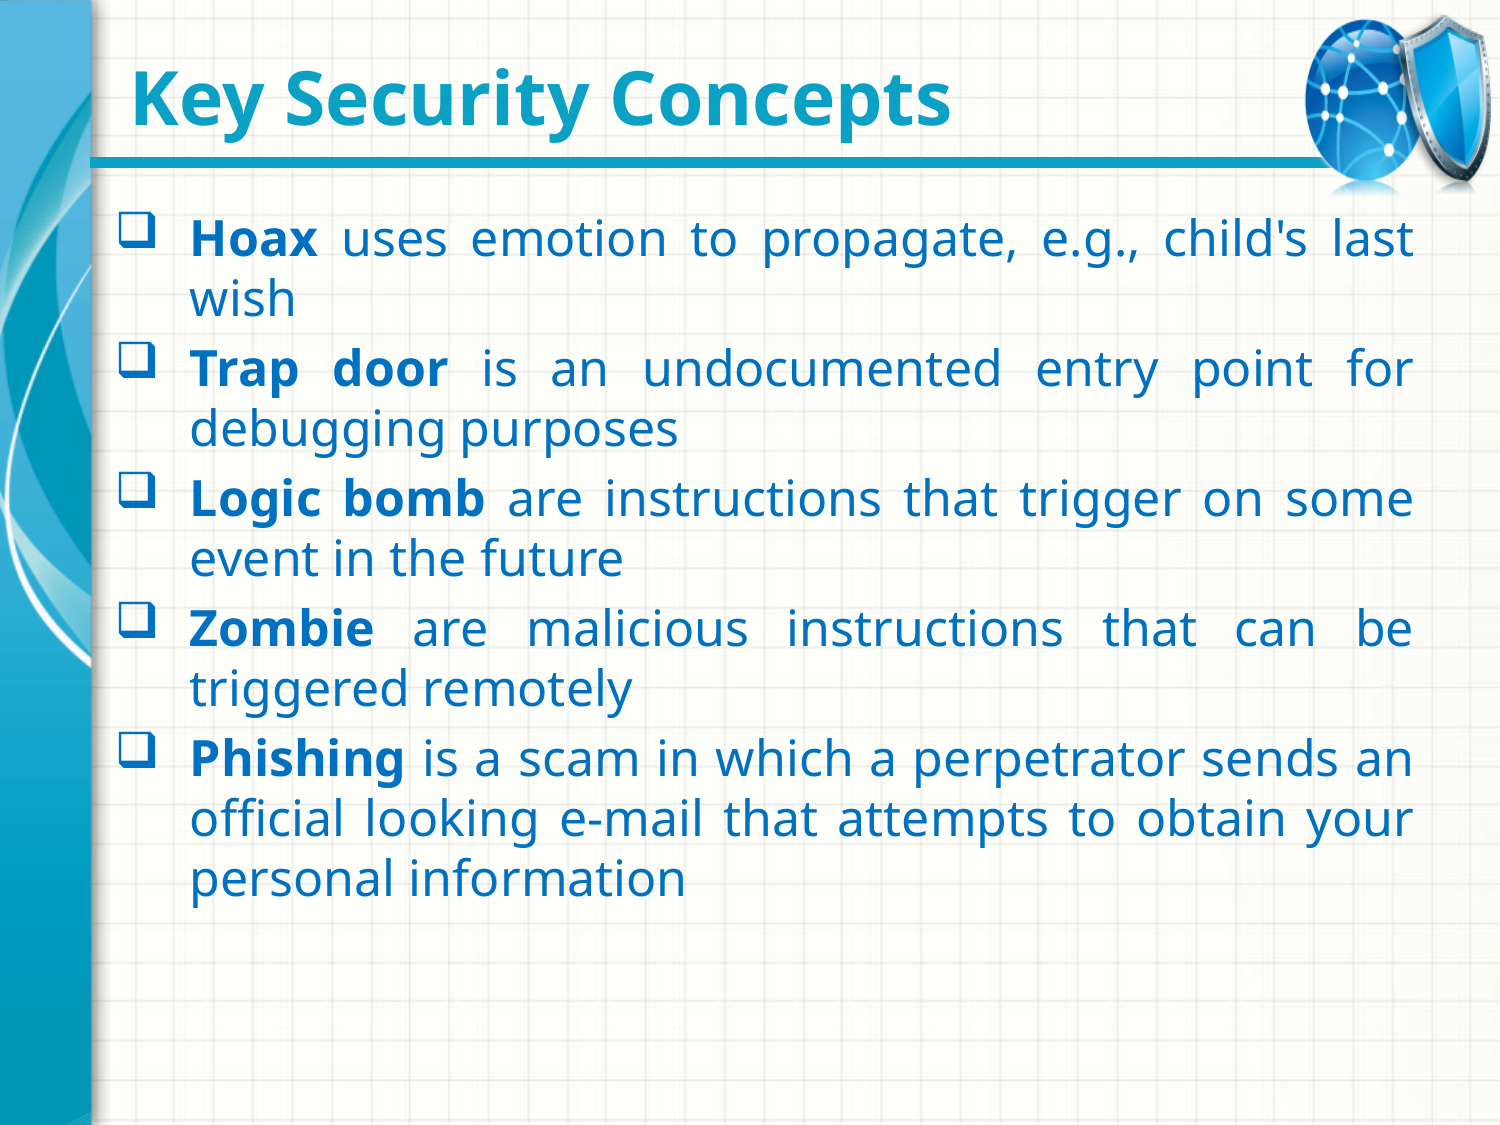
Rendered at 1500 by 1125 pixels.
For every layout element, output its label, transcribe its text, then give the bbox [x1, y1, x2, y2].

list Hoax uses emotion to propagate, e.g., child's last wish Trap door is an undocumented entry point for debugging purposes Logic bomb are instructions that trigger on some event in the future Zombie are malicious instructions that can be triggered remotely Phishing is a scam in which a perpetrator sends an official looking e-mail that attempts to obtain your personal information [99, 191, 1475, 1100]
picture [0, 0, 1500, 1125]
title Key Security Concepts [99, 24, 1475, 167]
